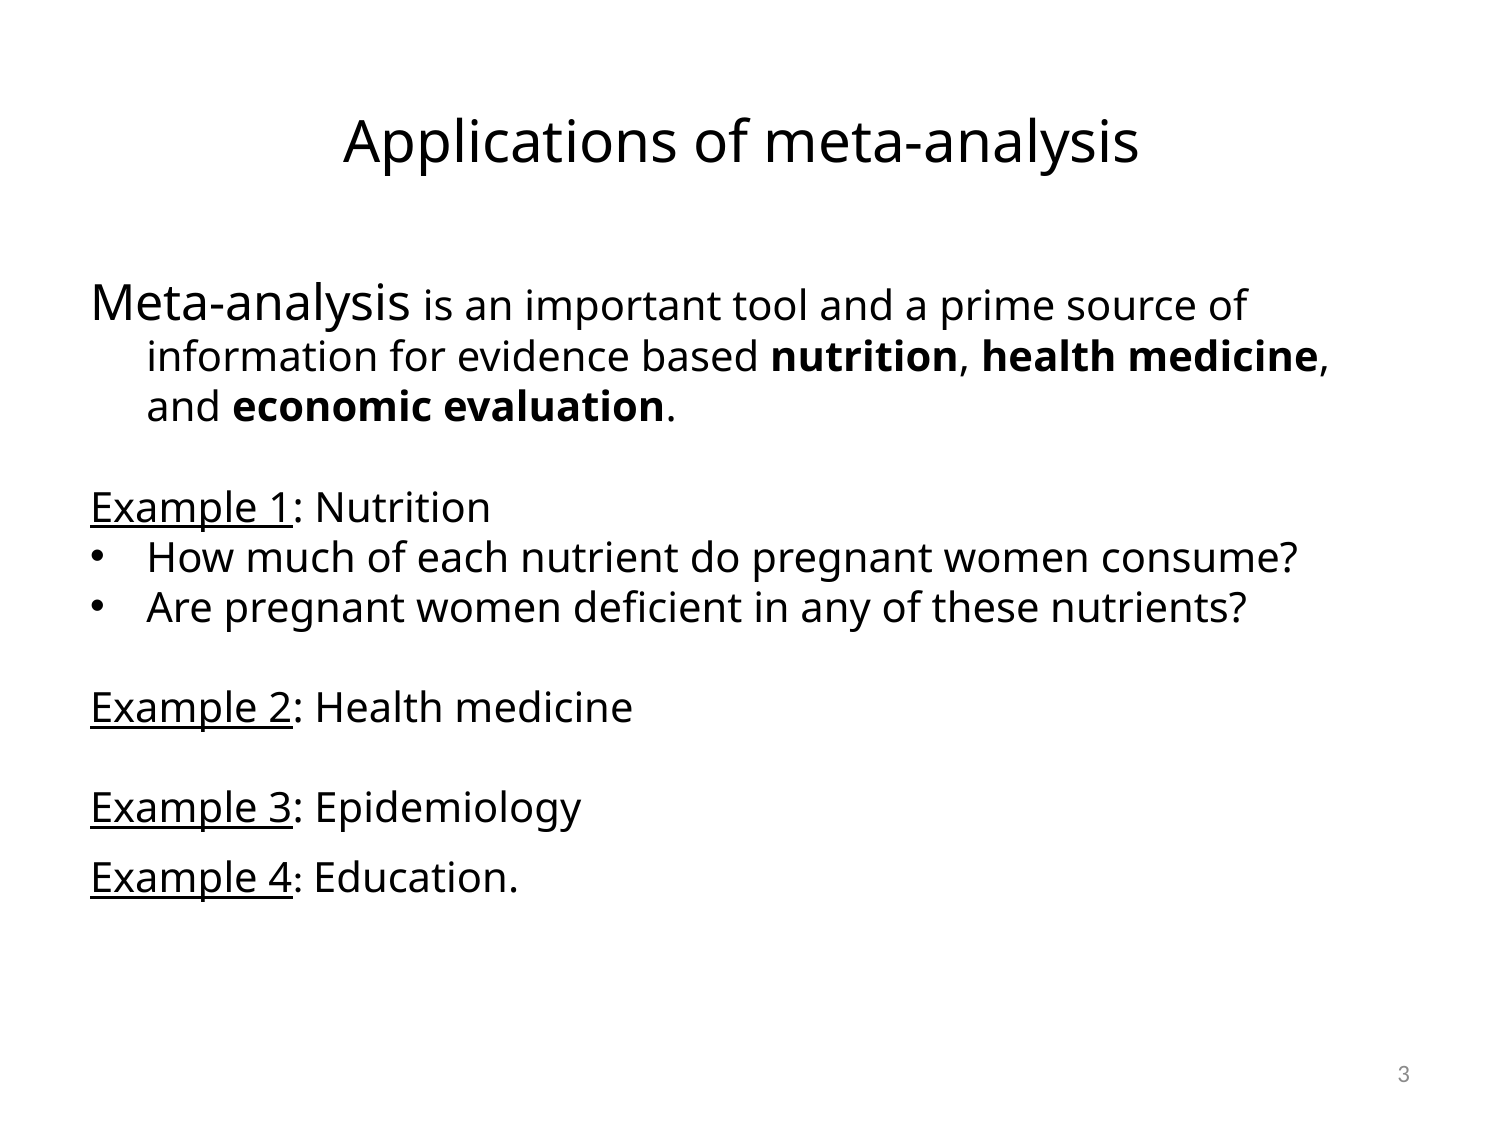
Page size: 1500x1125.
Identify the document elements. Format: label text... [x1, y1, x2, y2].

list Meta-analysis is an important tool and a prime source of information for evidence based nutrition, health medicine, and economic evaluation. Example 1: Nutrition How much of each nutrient do pregnant women consume? Are pregnant women deficient in any of these nutrients? Example 2: Health medicine Example 3: Epidemiology Example 4: Education. [75, 262, 1425, 1005]
slide_number 3 [1074, 1042, 1425, 1103]
title Applications of meta-analysis [75, 45, 1425, 233]
